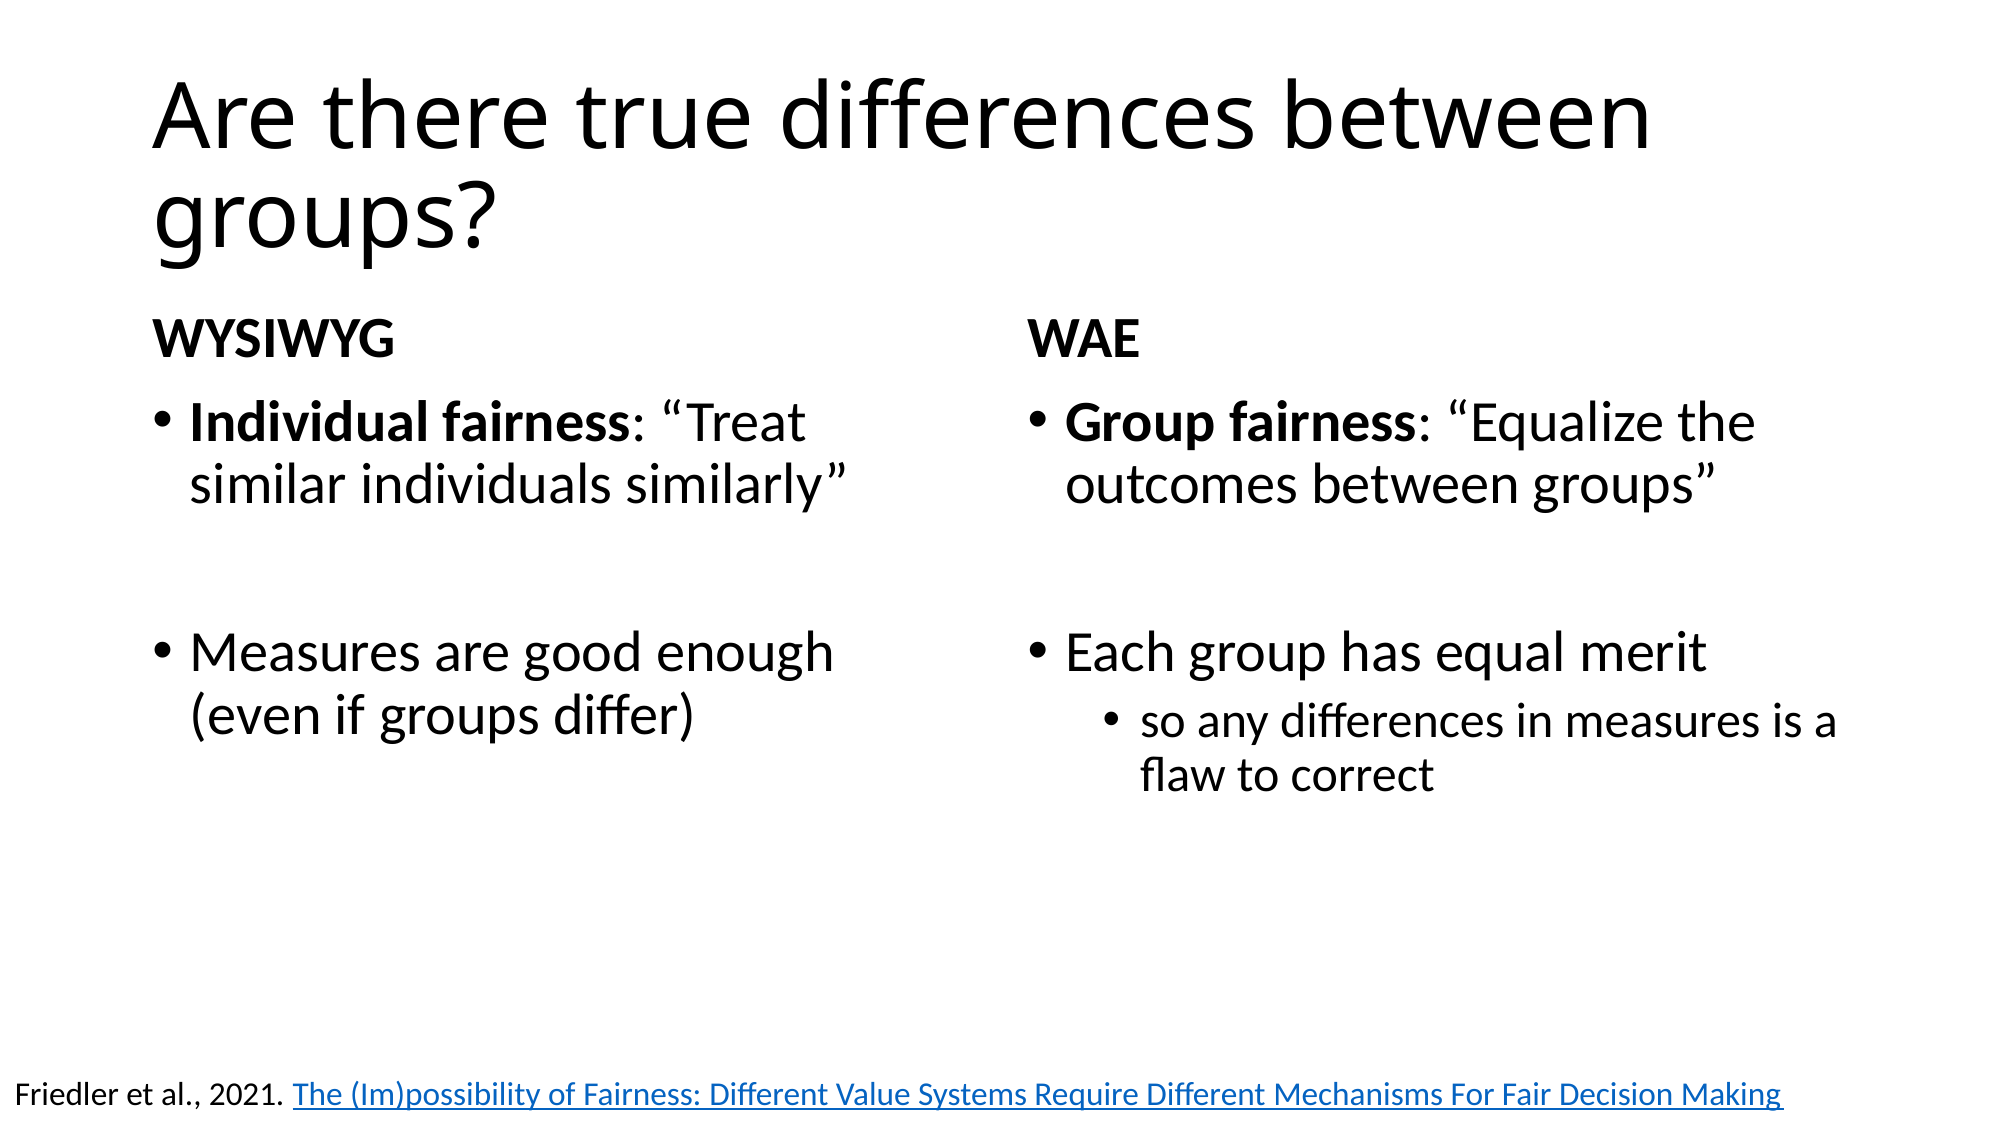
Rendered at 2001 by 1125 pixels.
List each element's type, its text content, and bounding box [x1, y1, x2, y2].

title Are there true differences between groups? [137, 59, 1863, 278]
text_box Friedler et al., 2021. The (Im)possibility of Fairness: Different Value Systems Require Different Mechanisms For Fair Decision Making [0, 1065, 1907, 1120]
list WAE Group fairness: “Equalize the outcomes between groups” Each group has equal merit so any differences in measures is a flaw to correct [1012, 299, 1863, 1014]
list WYSIWYG Individual fairness: “Treat similar individuals similarly” Measures are good enough (even if groups differ) [137, 299, 988, 1014]
